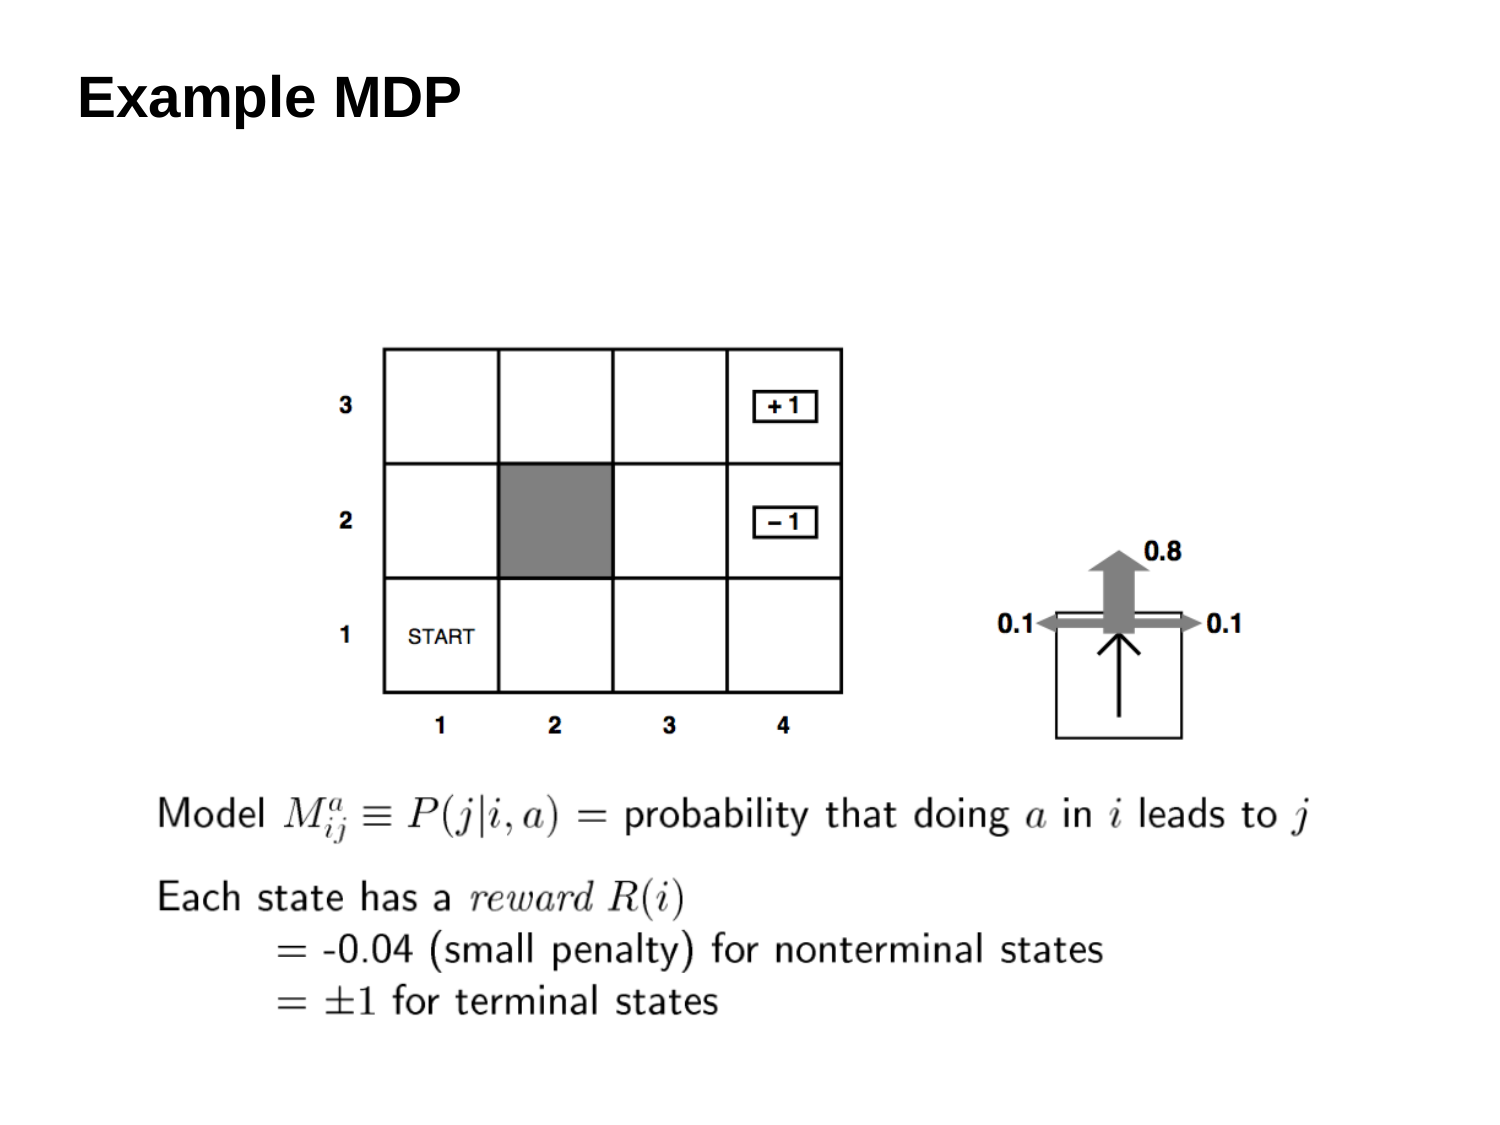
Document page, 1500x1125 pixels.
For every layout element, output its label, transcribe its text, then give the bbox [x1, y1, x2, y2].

title Example MDP [62, 24, 1500, 163]
picture [137, 336, 1336, 1038]
